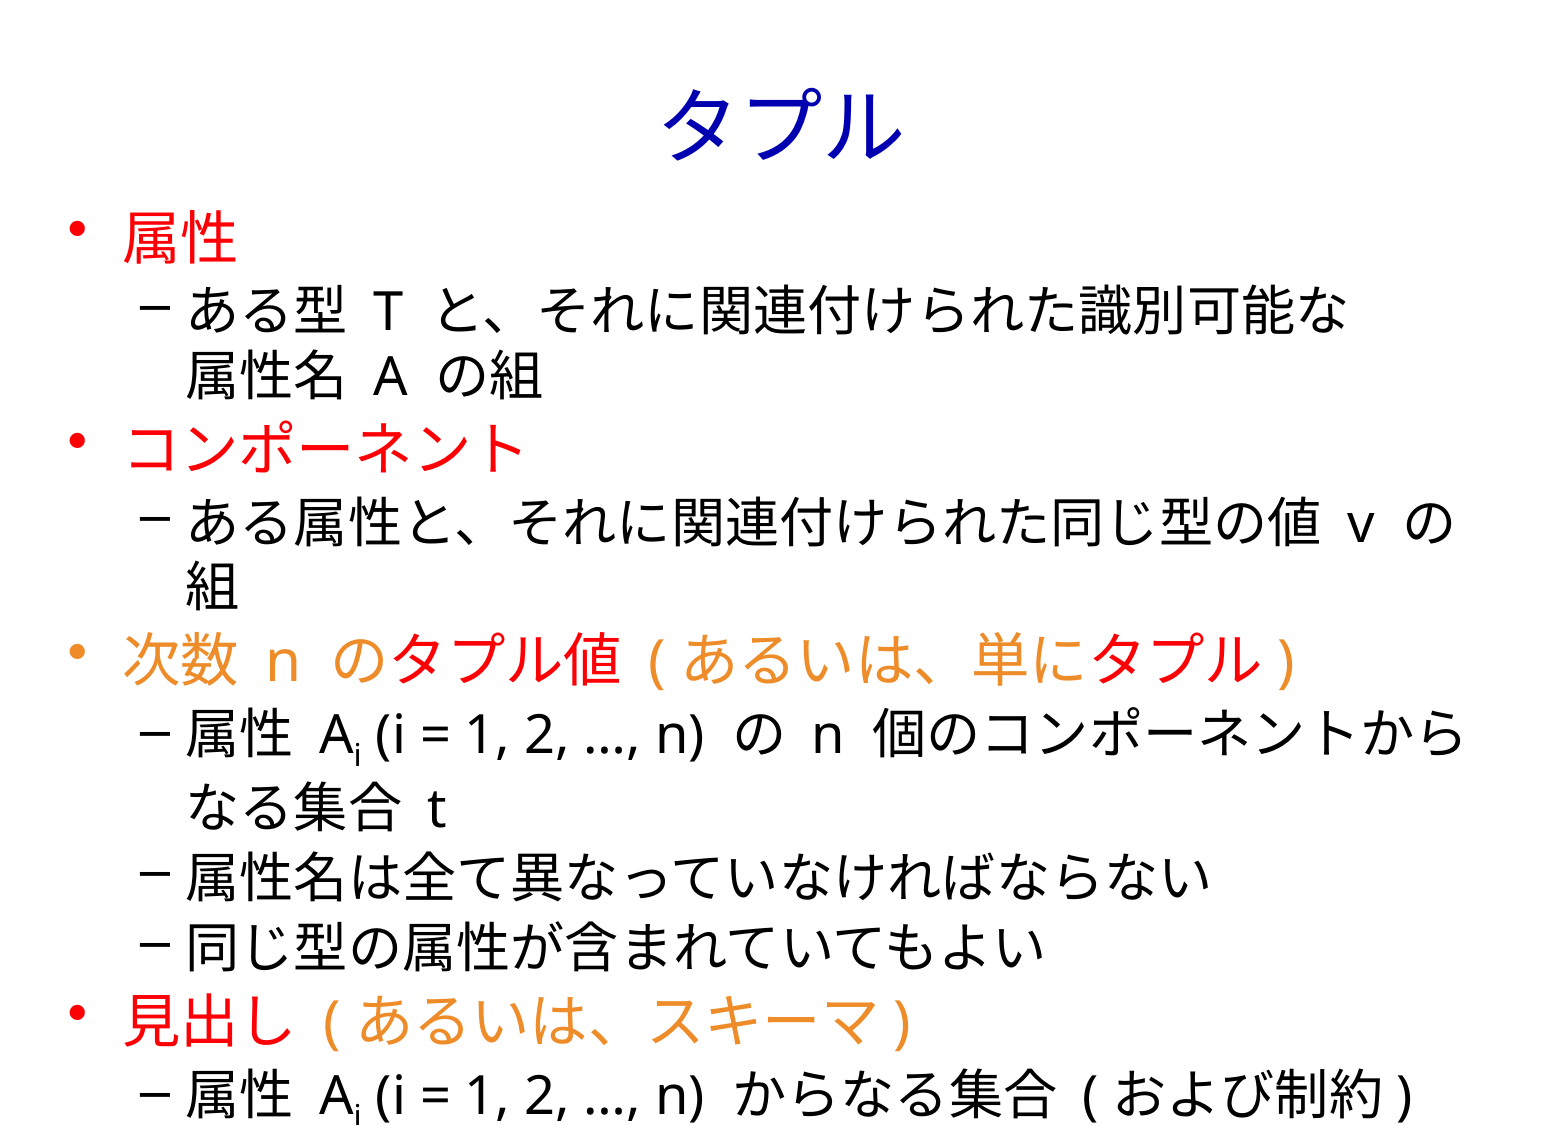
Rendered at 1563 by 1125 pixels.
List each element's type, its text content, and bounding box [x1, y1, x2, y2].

list 属性 ある型 T と、それに関連付けられた識別可能な 属性名 A の組 コンポーネント ある属性と、それに関連付けられた同じ型の値 v の組 次数 n のタプル値 (あるいは、単にタプル) 属性 Ai (i = 1, 2, …, n) の n 個のコンポーネントから なる集合 t 属性名は全て異なっていなければならない 同じ型の属性が含まれていてもよい 見出し (あるいは、スキーマ) 属性 Ai (i = 1, 2, …, n) からなる集合 (および制約) [53, 193, 1510, 1093]
title タプル [55, 69, 1507, 179]
